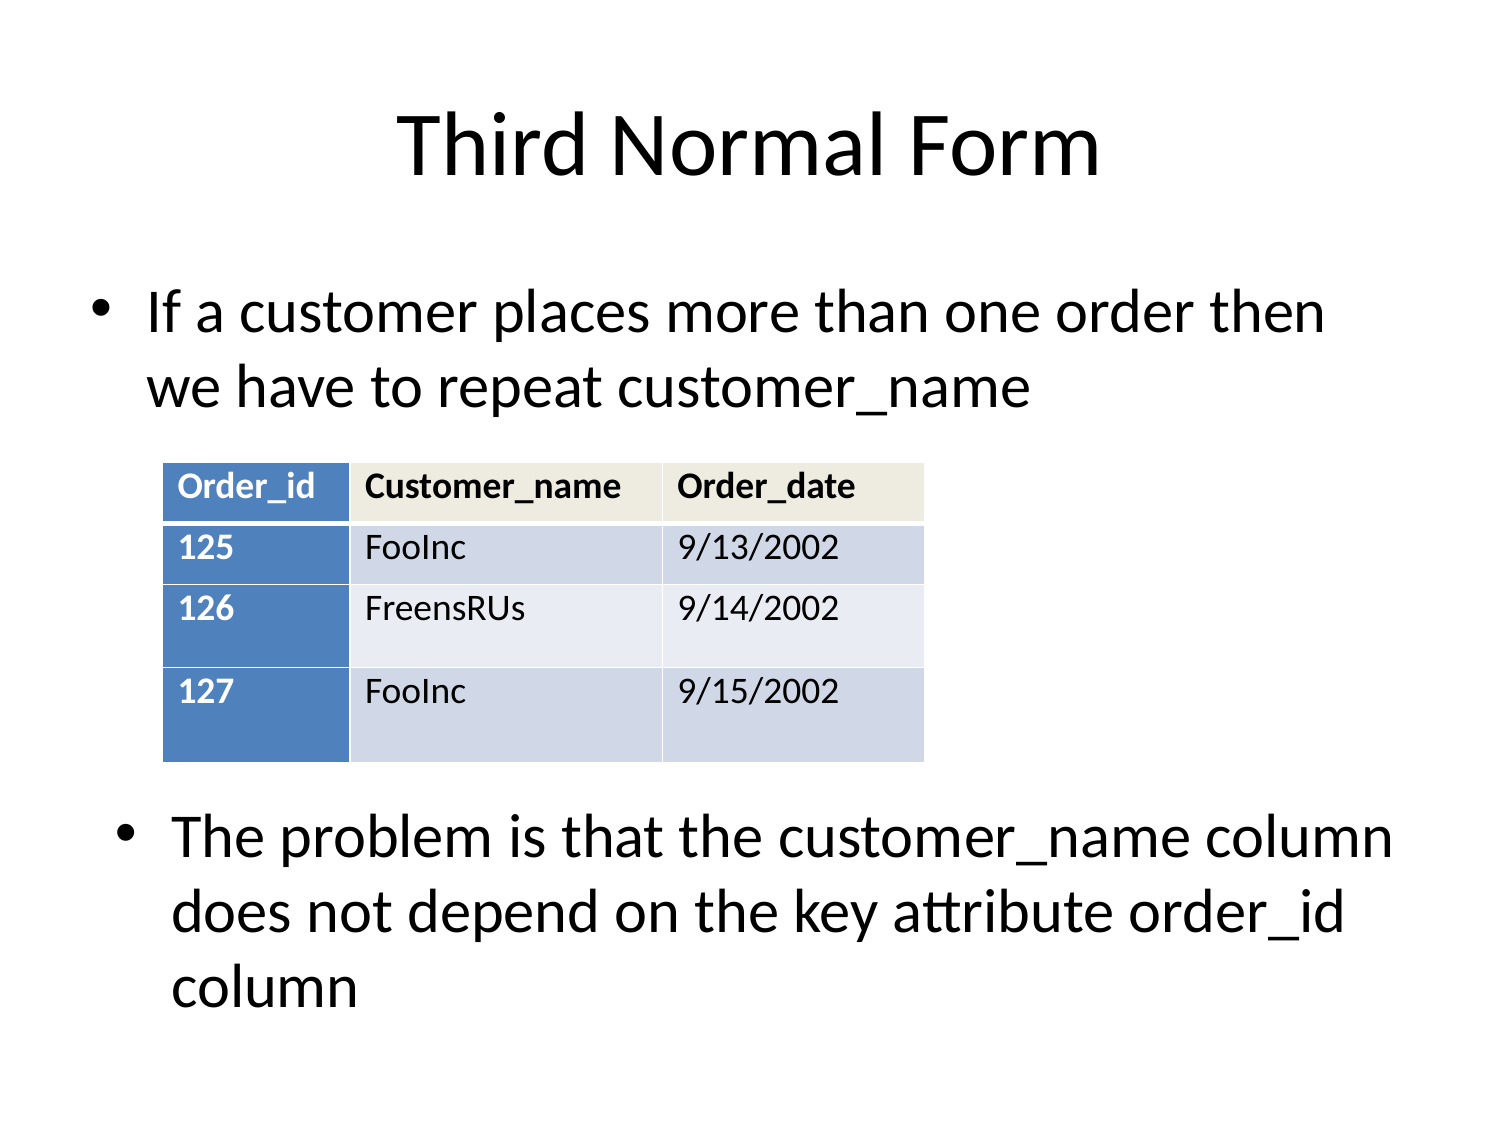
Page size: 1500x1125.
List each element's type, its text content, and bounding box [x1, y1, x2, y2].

table_cell FooInc [351, 526, 662, 584]
table_header Order_id [163, 463, 349, 521]
table_cell FooInc [351, 668, 662, 762]
table_cell 9/13/2002 [663, 526, 924, 584]
table_cell 125 [163, 526, 349, 584]
table_cell 127 [163, 668, 349, 762]
table_cell 9/14/2002 [663, 585, 924, 667]
table_header Order_date [663, 463, 924, 521]
text_box The problem is that the customer_name column does not depend on the key attribute order_id column [99, 787, 1450, 1013]
table_cell 126 [163, 585, 349, 667]
list If a customer places more than one order then we have to repeat customer_name [75, 262, 1425, 488]
title Third Normal Form [75, 45, 1425, 233]
table_cell 9/15/2002 [663, 668, 924, 762]
table_header Customer_name [351, 463, 662, 521]
table_cell FreensRUs [351, 585, 662, 667]
